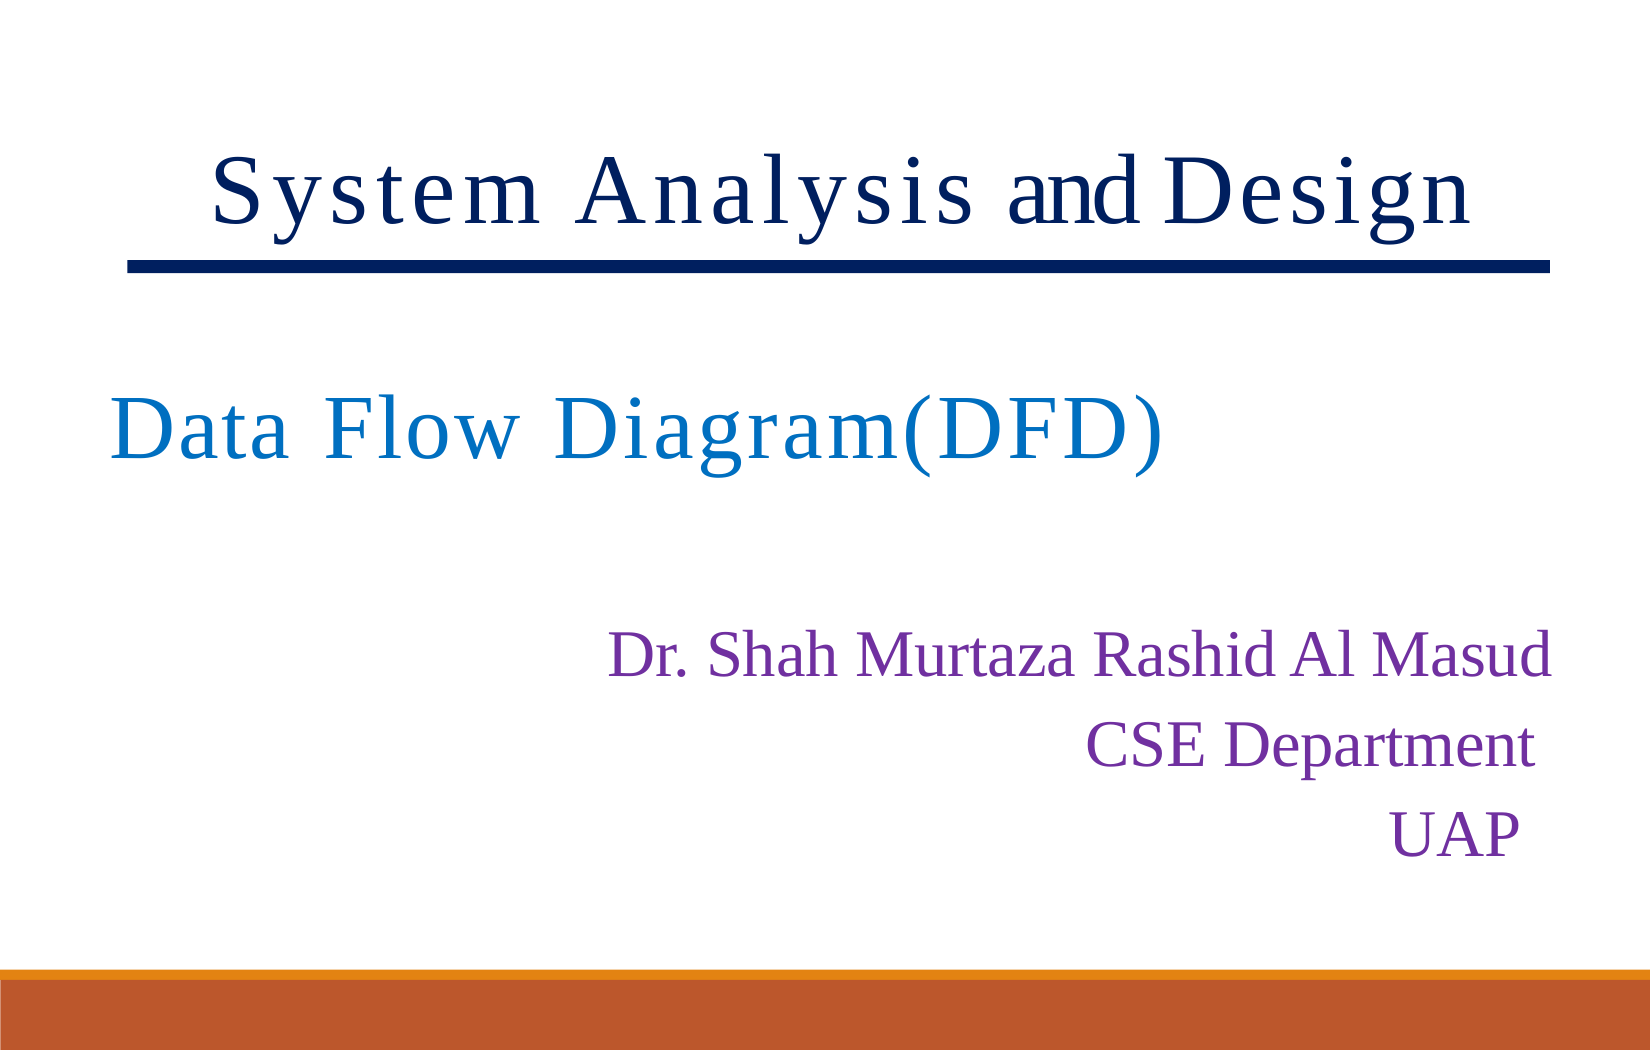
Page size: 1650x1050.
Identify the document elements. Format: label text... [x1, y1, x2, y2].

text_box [0, 969, 1650, 1050]
text_box [127, 260, 1550, 274]
text_box Data Flow Diagram(DFD) [107, 295, 1564, 477]
text_box Dr. Shah Murtaza Rashid Al Masud CSE Department UAP [13, 599, 1554, 870]
title System Analysis and Design [125, 92, 1555, 271]
